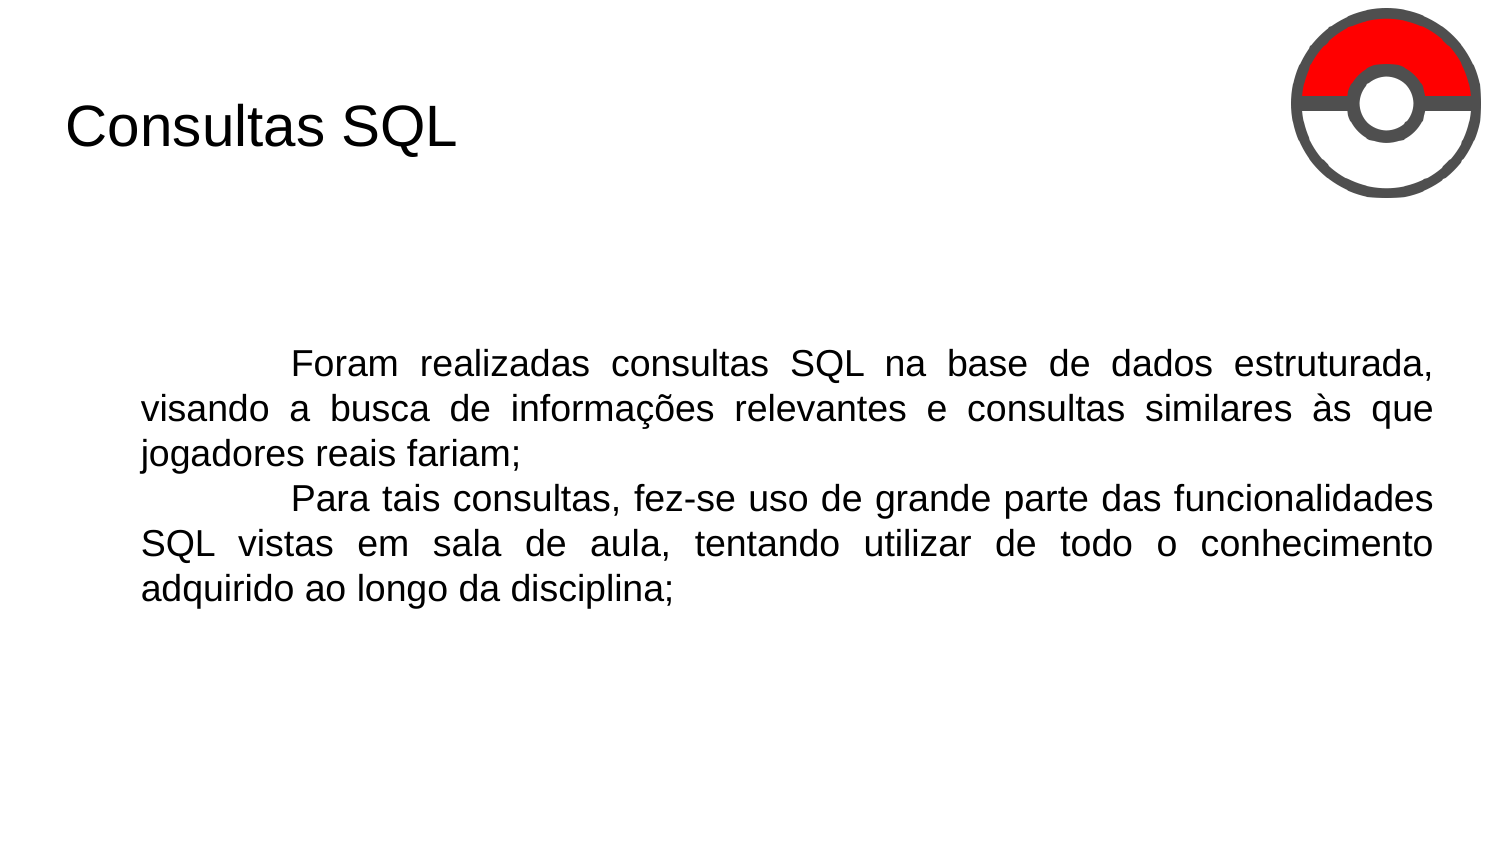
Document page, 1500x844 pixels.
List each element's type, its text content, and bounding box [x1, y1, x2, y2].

picture [1291, 8, 1481, 198]
text_box Foram realizadas consultas SQL na base de dados estruturada, visando a busca de informações relevantes e consultas similares às que jogadores reais fariam; Para tais consultas, fez-se uso de grande parte das funcionalidades SQL vistas em sala de aula, tentando utilizar de todo o conhecimento adquirido ao longo da disciplina; [51, 188, 1449, 750]
text_box Consultas SQL [51, 72, 1449, 167]
